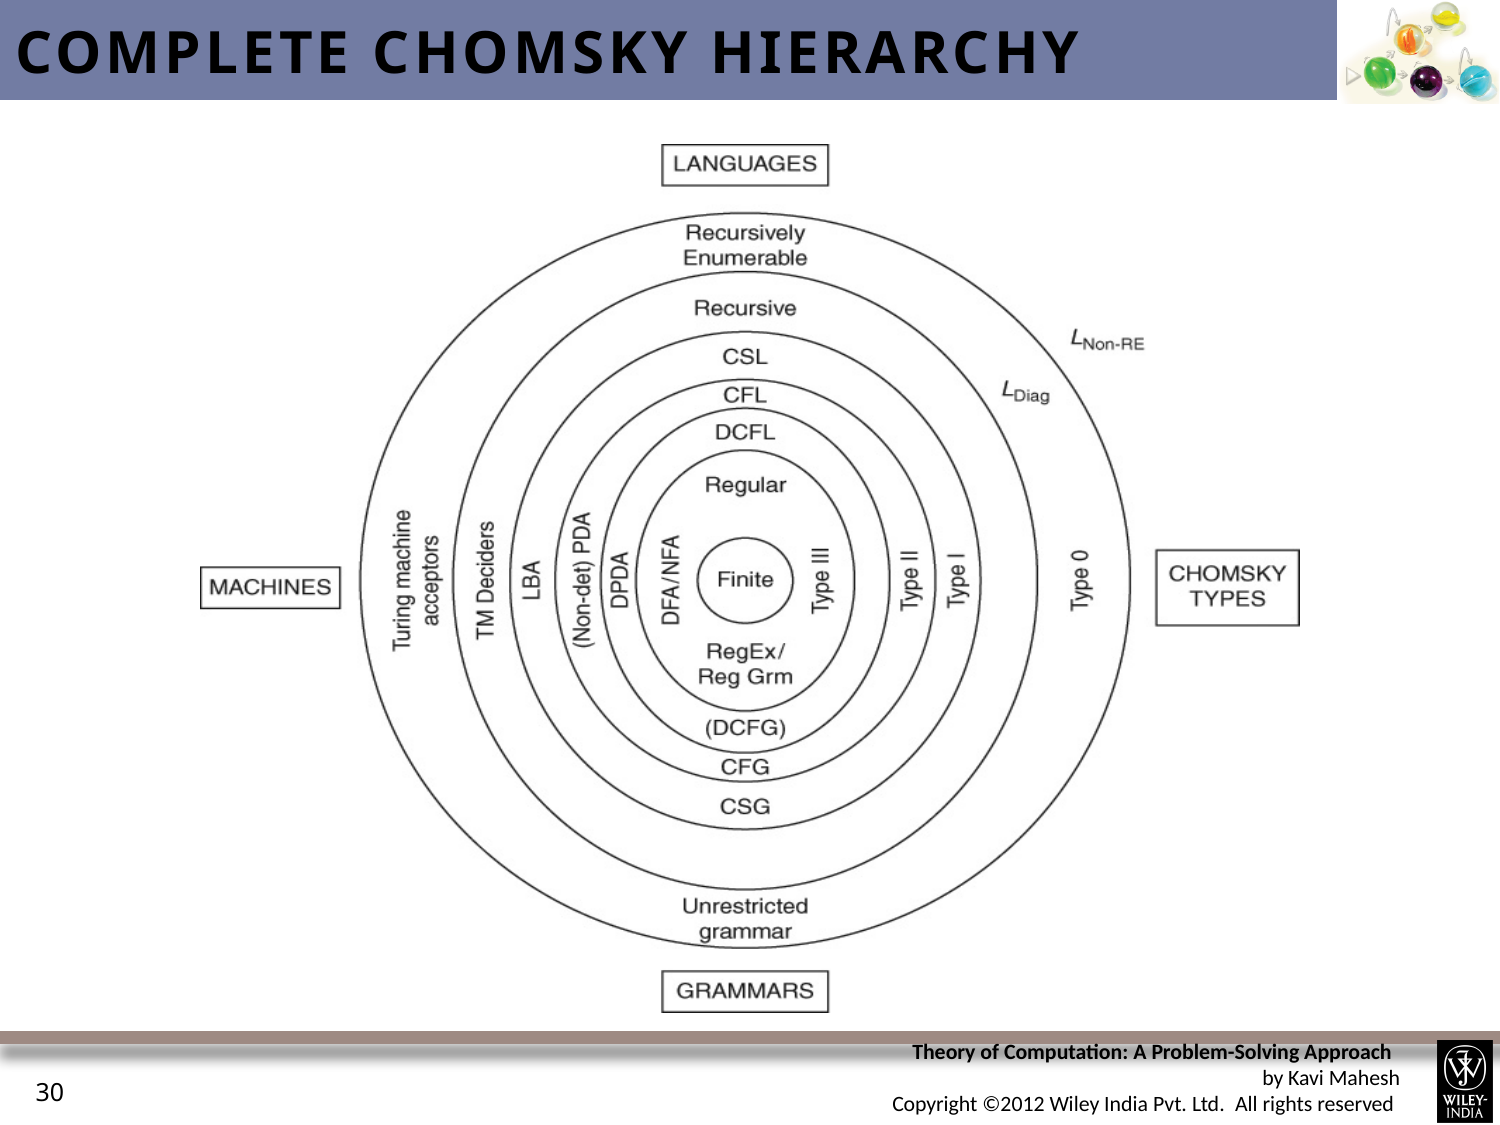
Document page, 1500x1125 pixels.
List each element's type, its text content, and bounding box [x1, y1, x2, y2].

title Complete Chomsky Hierarchy [0, 12, 1400, 88]
slide_number 30 [0, 1062, 100, 1125]
picture [1437, 1040, 1493, 1123]
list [199, 143, 1301, 1013]
picture [1337, 0, 1500, 104]
